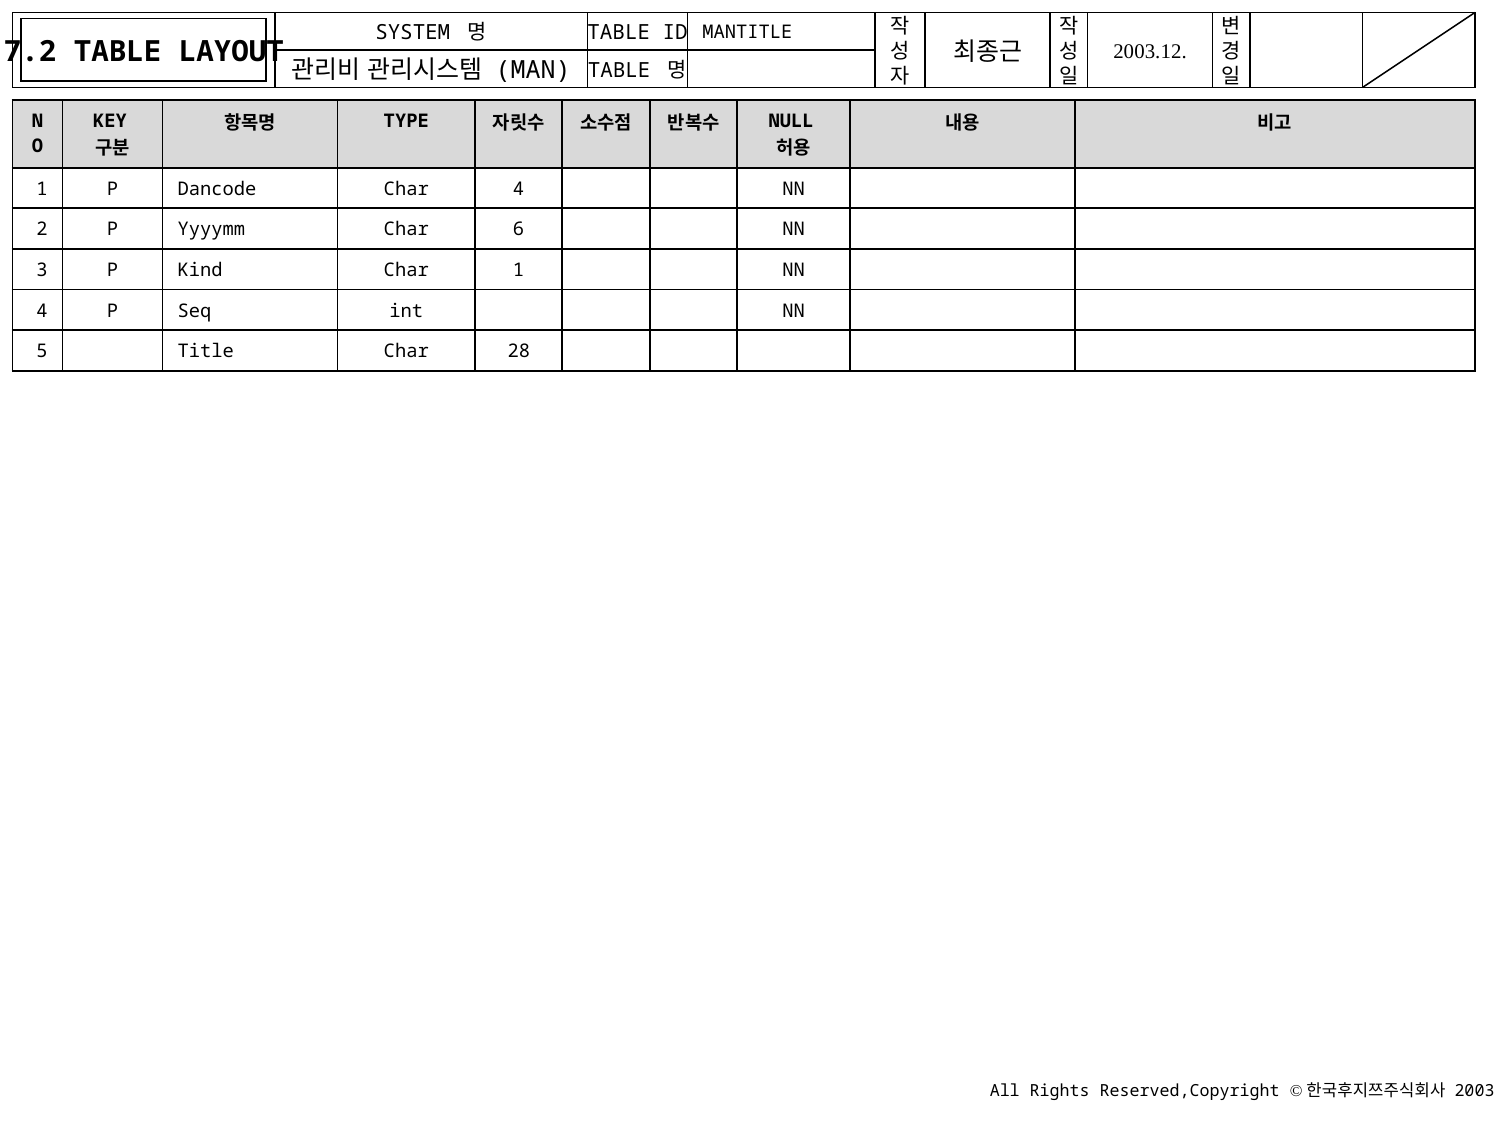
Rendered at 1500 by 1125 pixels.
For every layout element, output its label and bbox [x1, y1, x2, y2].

table_cell [13, 250, 62, 289]
table_cell [851, 169, 1074, 207]
table_cell [63, 331, 162, 370]
table_cell [476, 250, 561, 289]
table_cell [563, 250, 649, 289]
table_cell [738, 250, 849, 289]
table_cell [563, 209, 649, 248]
table_cell [851, 250, 1074, 289]
table_cell [13, 169, 62, 207]
table_cell [651, 209, 736, 248]
table_header [738, 101, 849, 167]
table_cell [738, 209, 849, 248]
table_cell [563, 290, 649, 329]
table_cell [63, 169, 162, 207]
table_cell [13, 290, 62, 329]
table_cell [563, 169, 649, 207]
text_box [687, 12, 875, 88]
table_cell [476, 209, 561, 248]
table_cell [851, 209, 1074, 248]
table_cell [163, 209, 337, 248]
table_cell [851, 290, 1074, 329]
table_header [1076, 101, 1474, 167]
table_header [338, 101, 474, 167]
table_cell [163, 250, 337, 289]
table_cell [338, 209, 474, 248]
table_header [13, 101, 62, 167]
table_cell [651, 290, 736, 329]
text_box [24, 12, 263, 88]
table_cell [476, 290, 561, 329]
table_cell [1076, 290, 1474, 329]
table_header [163, 101, 337, 167]
table_cell [1076, 209, 1474, 248]
table_cell [163, 290, 337, 329]
table_cell [476, 169, 561, 207]
table_cell [338, 290, 474, 329]
table_cell [1076, 331, 1474, 370]
table_cell [63, 209, 162, 248]
table_cell [338, 331, 474, 370]
table_header [651, 101, 736, 167]
table_header [563, 101, 649, 167]
table_cell [163, 331, 337, 370]
table_cell [851, 331, 1074, 370]
table_cell [651, 169, 736, 207]
table_cell [338, 250, 474, 289]
table_cell [338, 169, 474, 207]
table_header [63, 101, 162, 167]
table_cell [1076, 169, 1474, 207]
table_cell [63, 290, 162, 329]
table_cell [651, 250, 736, 289]
table_cell [563, 331, 649, 370]
table_cell [738, 290, 849, 329]
table_cell [63, 250, 162, 289]
table_cell [738, 331, 849, 370]
table_cell [163, 169, 337, 207]
table_cell [13, 209, 62, 248]
table_cell [13, 331, 62, 370]
table_cell [738, 169, 849, 207]
table_header [476, 101, 561, 167]
table_cell [1076, 250, 1474, 289]
table_cell [476, 331, 561, 370]
table_cell [651, 331, 736, 370]
table_header [851, 101, 1074, 167]
